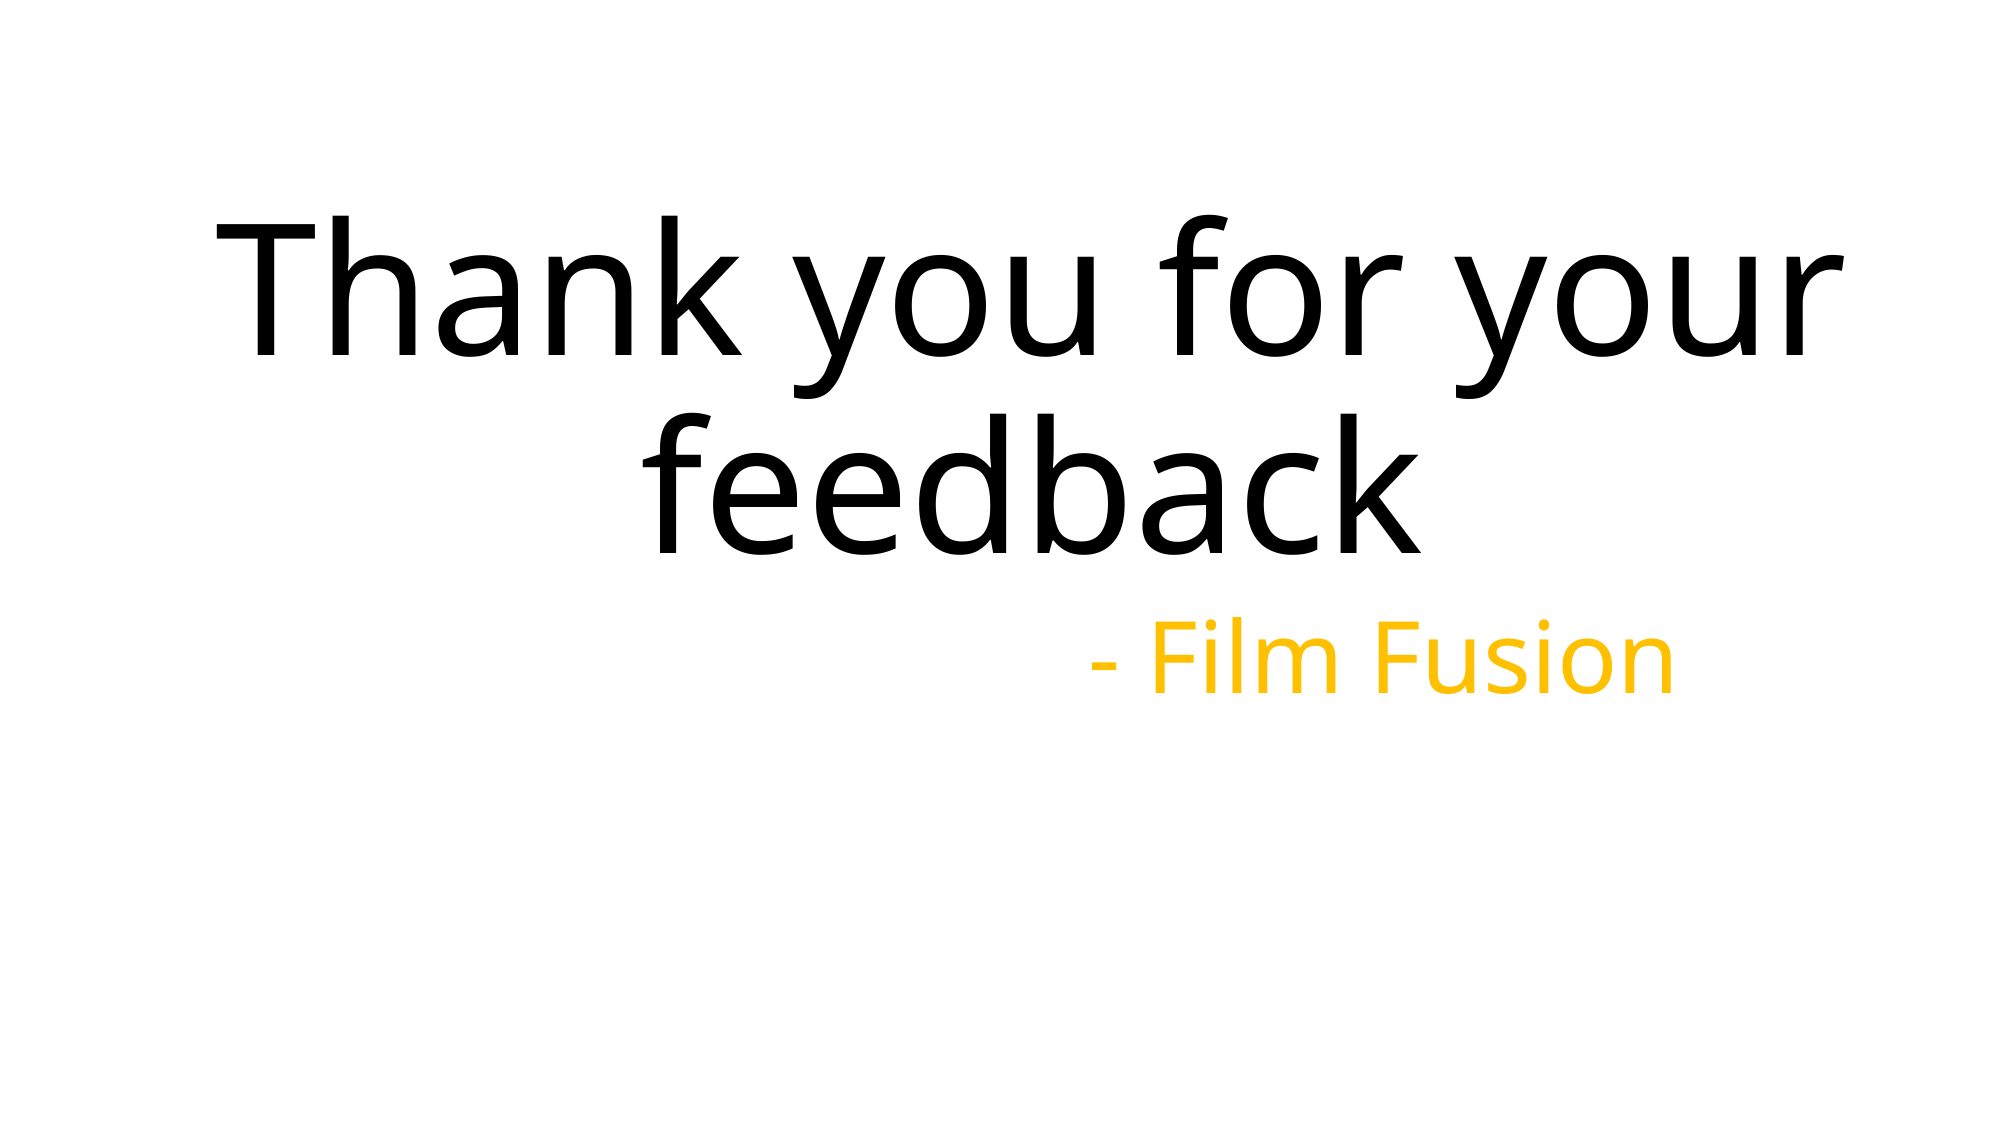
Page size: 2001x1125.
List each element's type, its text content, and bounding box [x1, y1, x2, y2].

title Thank you for your feedback [146, 208, 1918, 601]
subtitle - Film Fusion [634, 600, 2000, 872]
